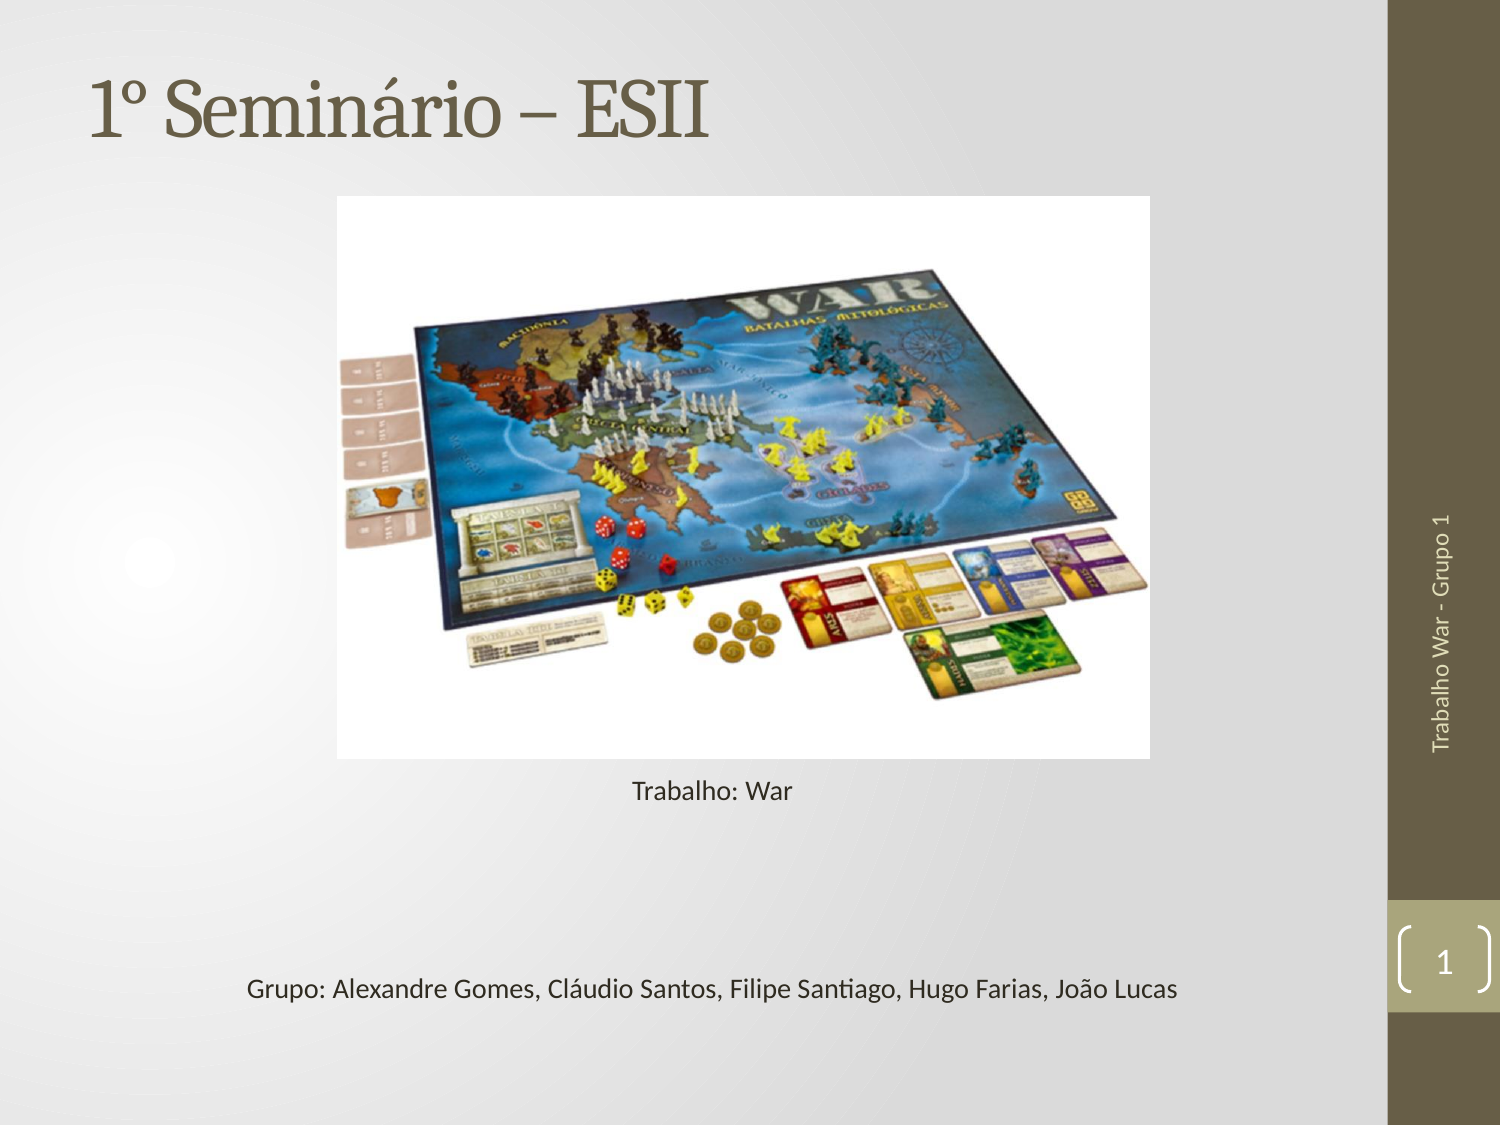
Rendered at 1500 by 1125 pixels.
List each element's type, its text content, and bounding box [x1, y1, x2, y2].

title 1° Seminário – ESII [75, 45, 1425, 163]
picture [336, 195, 1151, 760]
footer Trabalho War - Grupo 1 [1408, 500, 1469, 889]
slide_number 1 [1397, 925, 1492, 994]
list Trabalho: War Grupo: Alexandre Gomes, Cláudio Santos, Filipe Santiago, Hugo Farias, João Lucas [37, 725, 1388, 1016]
